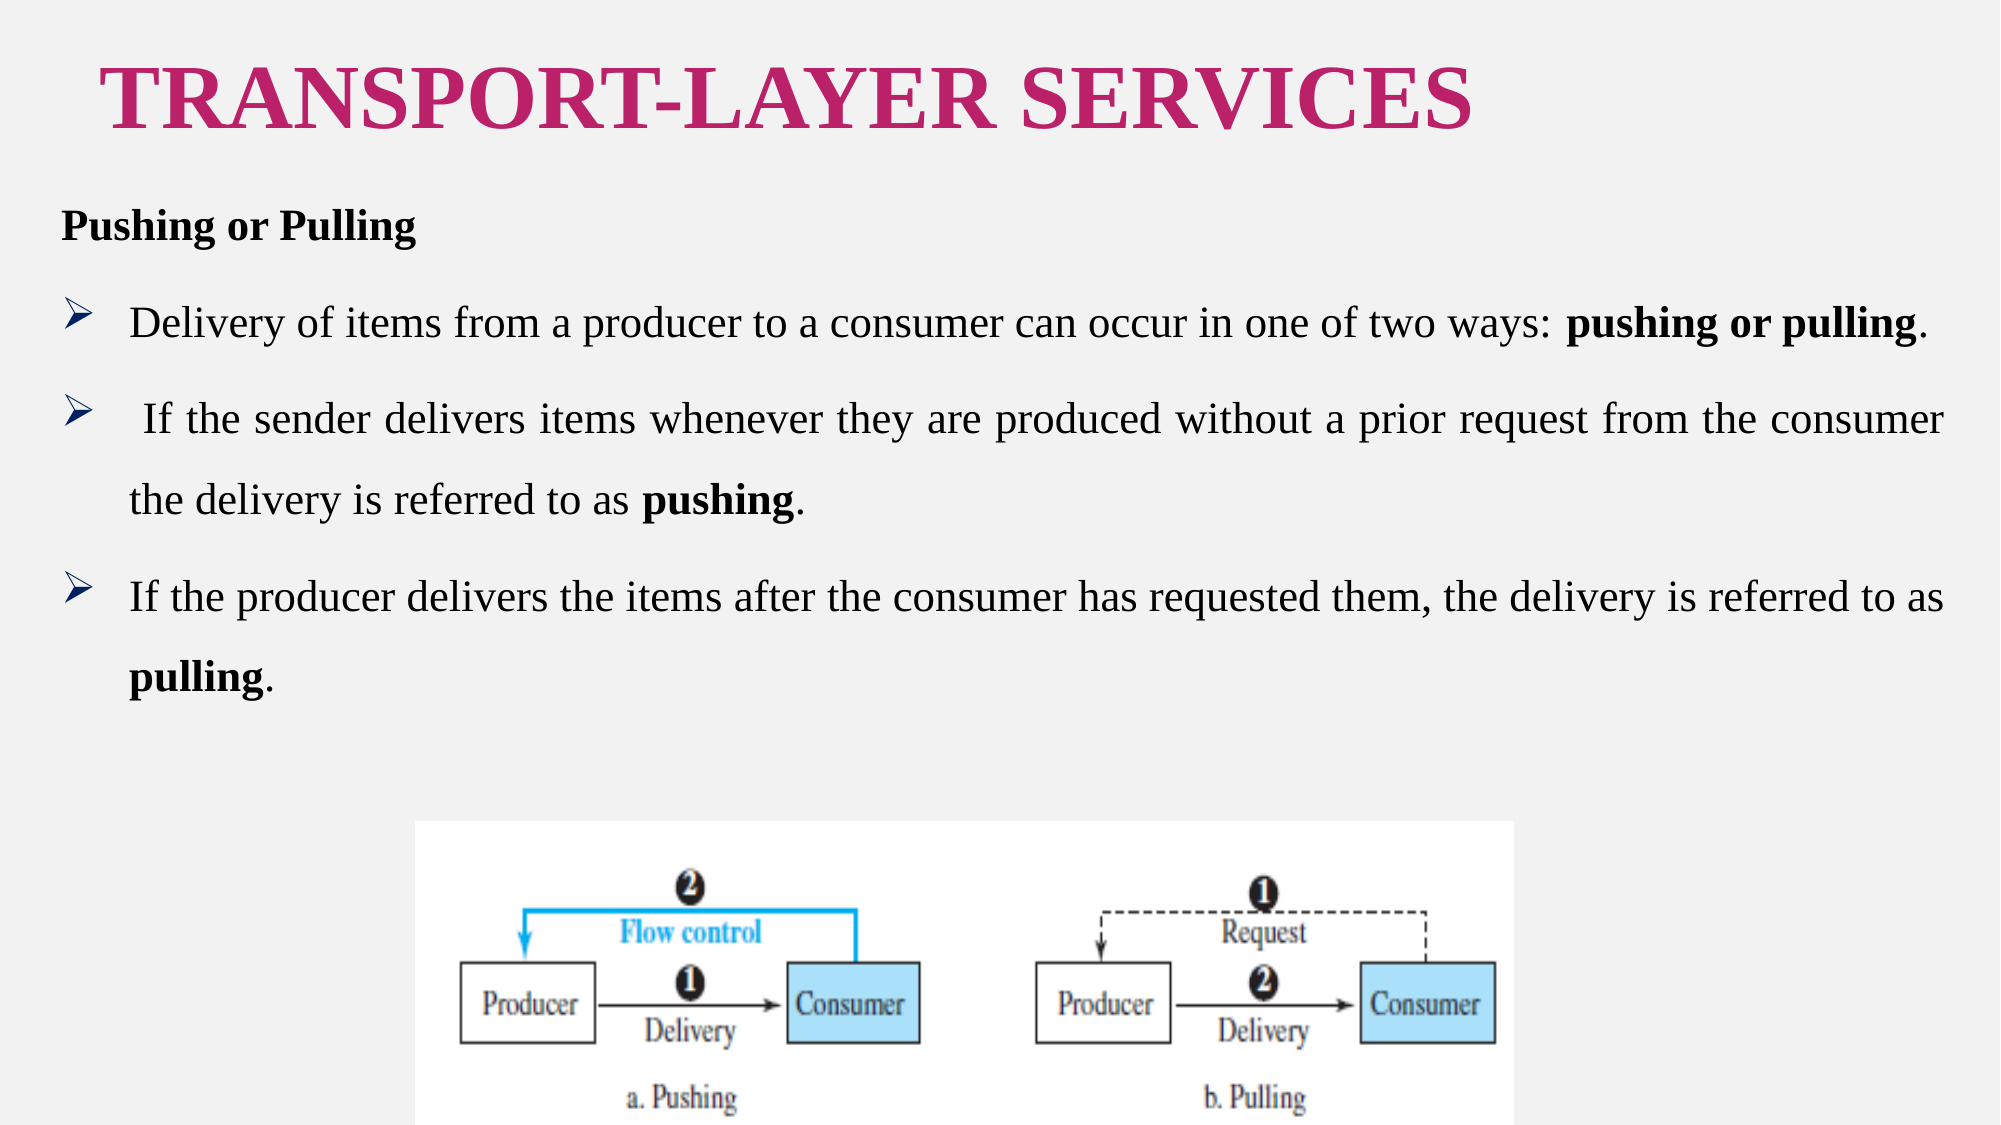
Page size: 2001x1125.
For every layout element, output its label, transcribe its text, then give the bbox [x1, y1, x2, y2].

picture [415, 821, 1514, 1125]
title TRANSPORT-LAYER SERVICES [85, 36, 1687, 161]
list Pushing or Pulling Delivery of items from a producer to a consumer can occur in one of two ways: pushing or pulling. If the sender delivers items whenever they are produced without a prior request from the consumer the delivery is referred to as pushing. If the producer delivers the items after the consumer has requested them, the delivery is referred to as pulling. [46, 161, 1964, 778]
